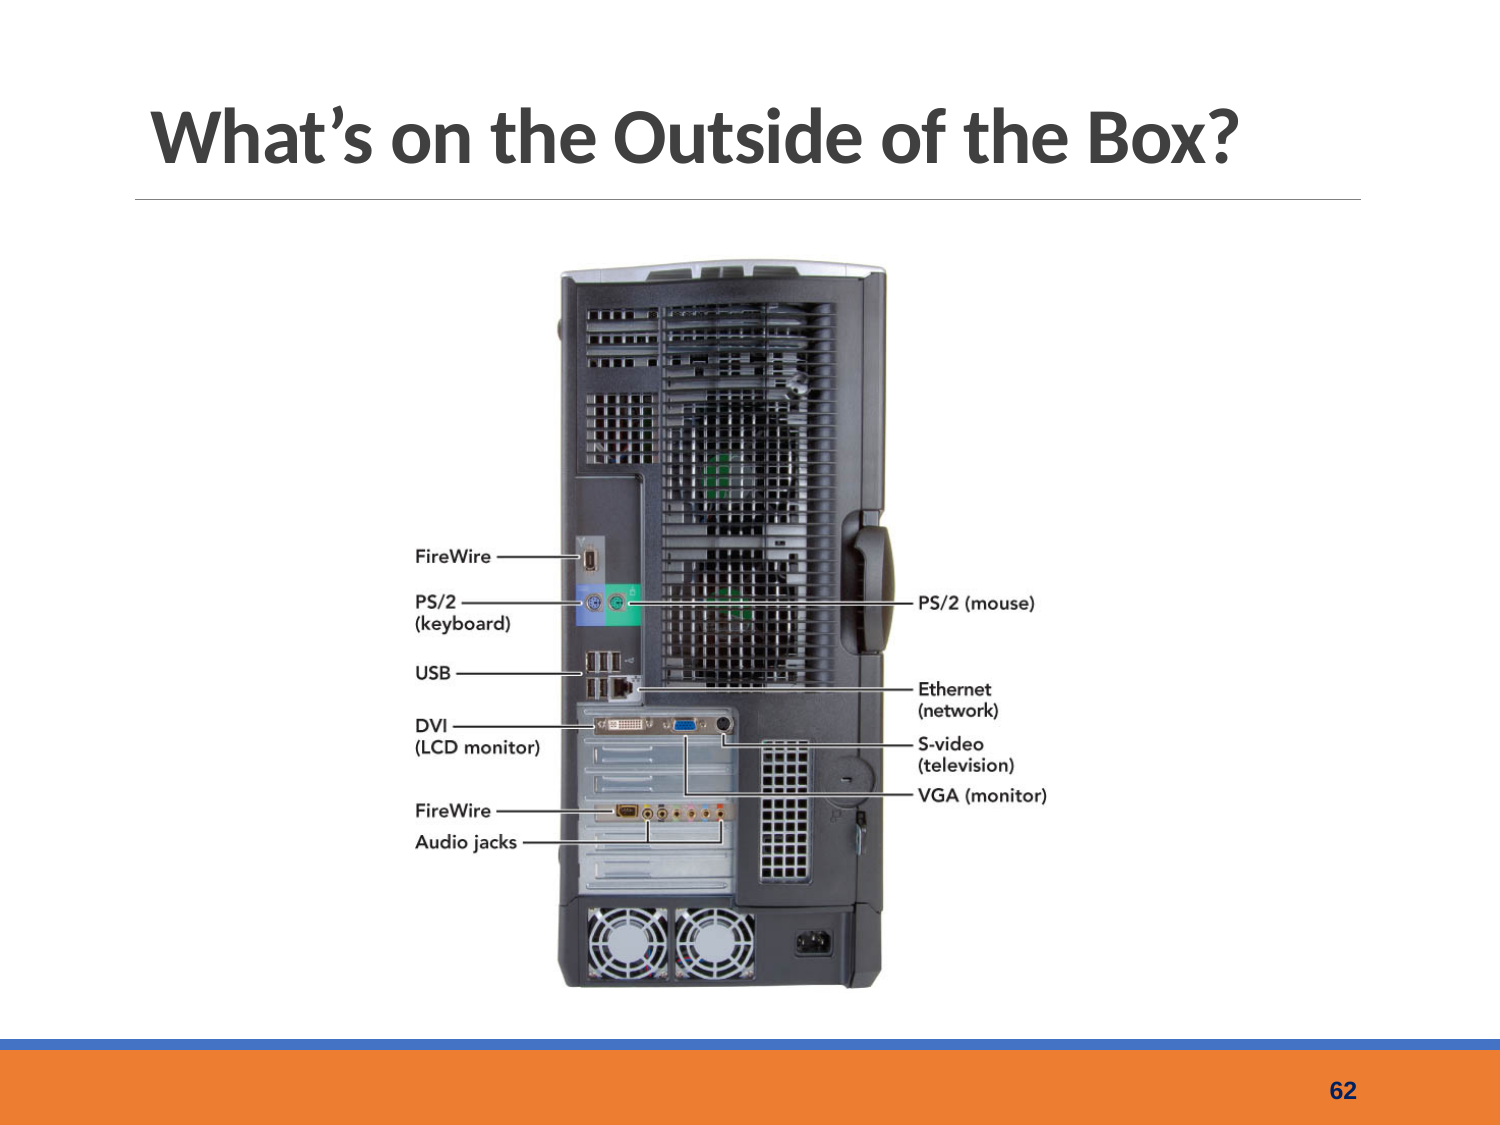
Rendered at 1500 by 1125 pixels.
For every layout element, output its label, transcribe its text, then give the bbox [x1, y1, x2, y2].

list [414, 254, 1048, 993]
title What’s on the Outside of the Box? [135, 47, 1438, 188]
slide_number 62 [1257, 1059, 1373, 1120]
